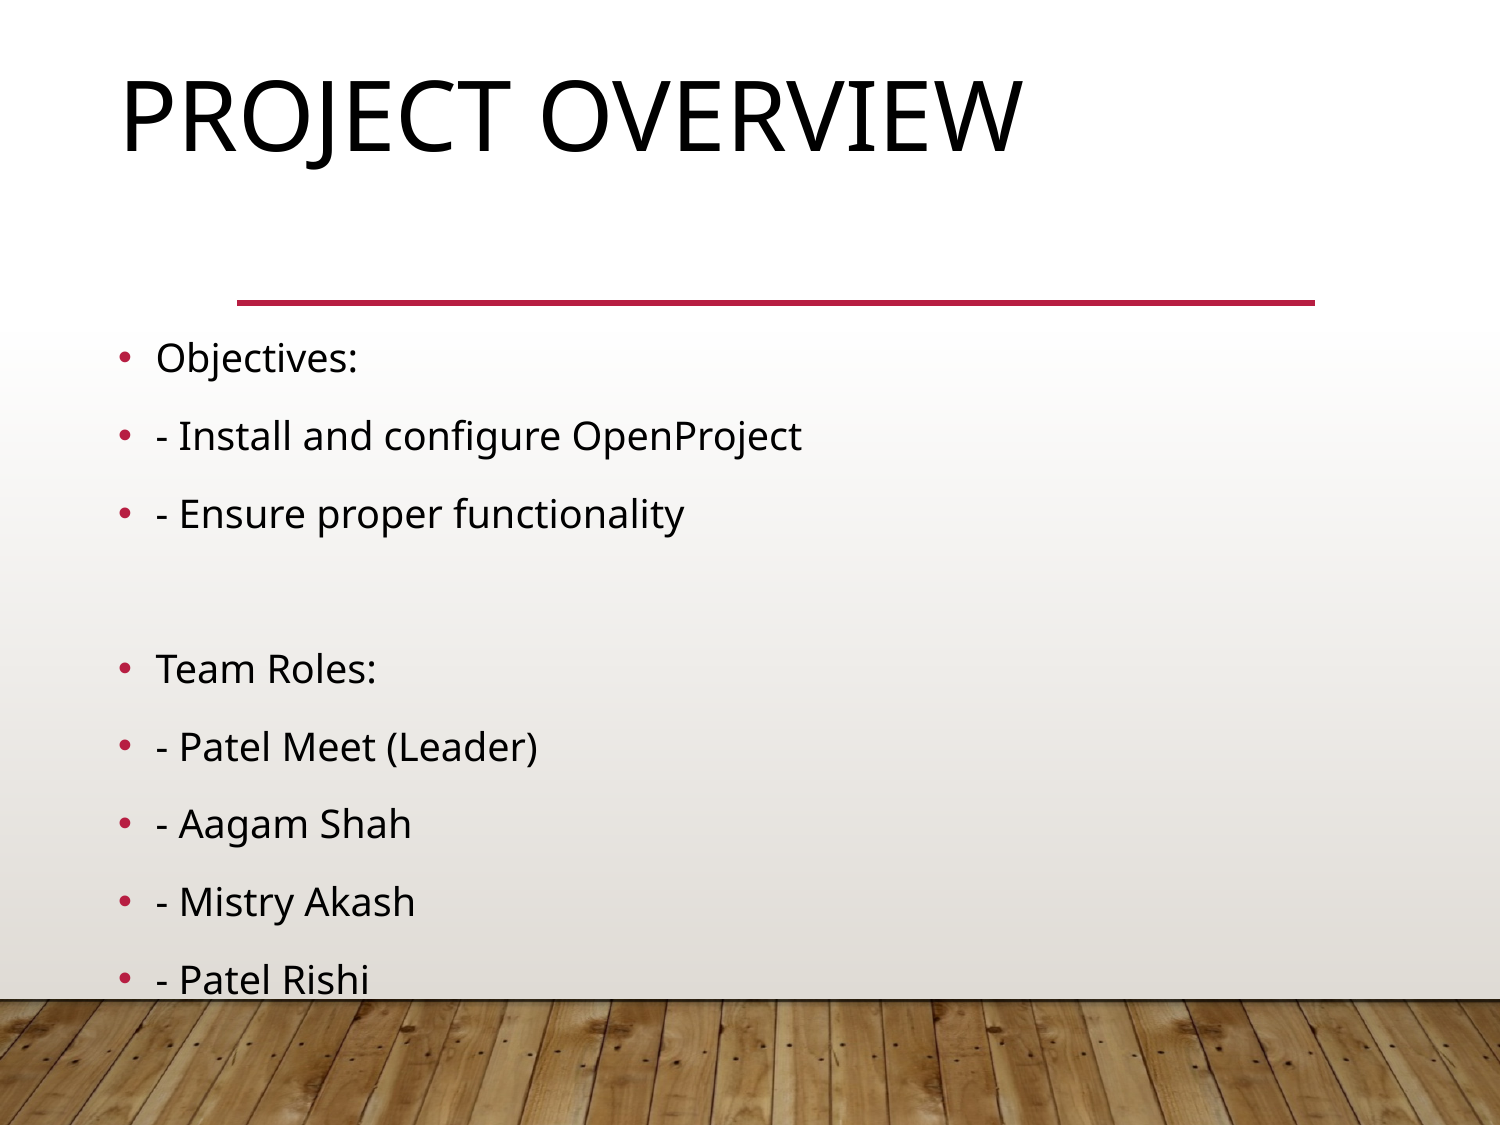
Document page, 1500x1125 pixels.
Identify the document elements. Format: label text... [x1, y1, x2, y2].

title Project Overview [103, 59, 1397, 278]
list Objectives: - Install and configure OpenProject - Ensure proper functionality Team Roles: - Patel Meet (Leader) - Aagam Shah - Mistry Akash - Patel Rishi [103, 316, 1397, 1014]
picture [0, 999, 1500, 1125]
